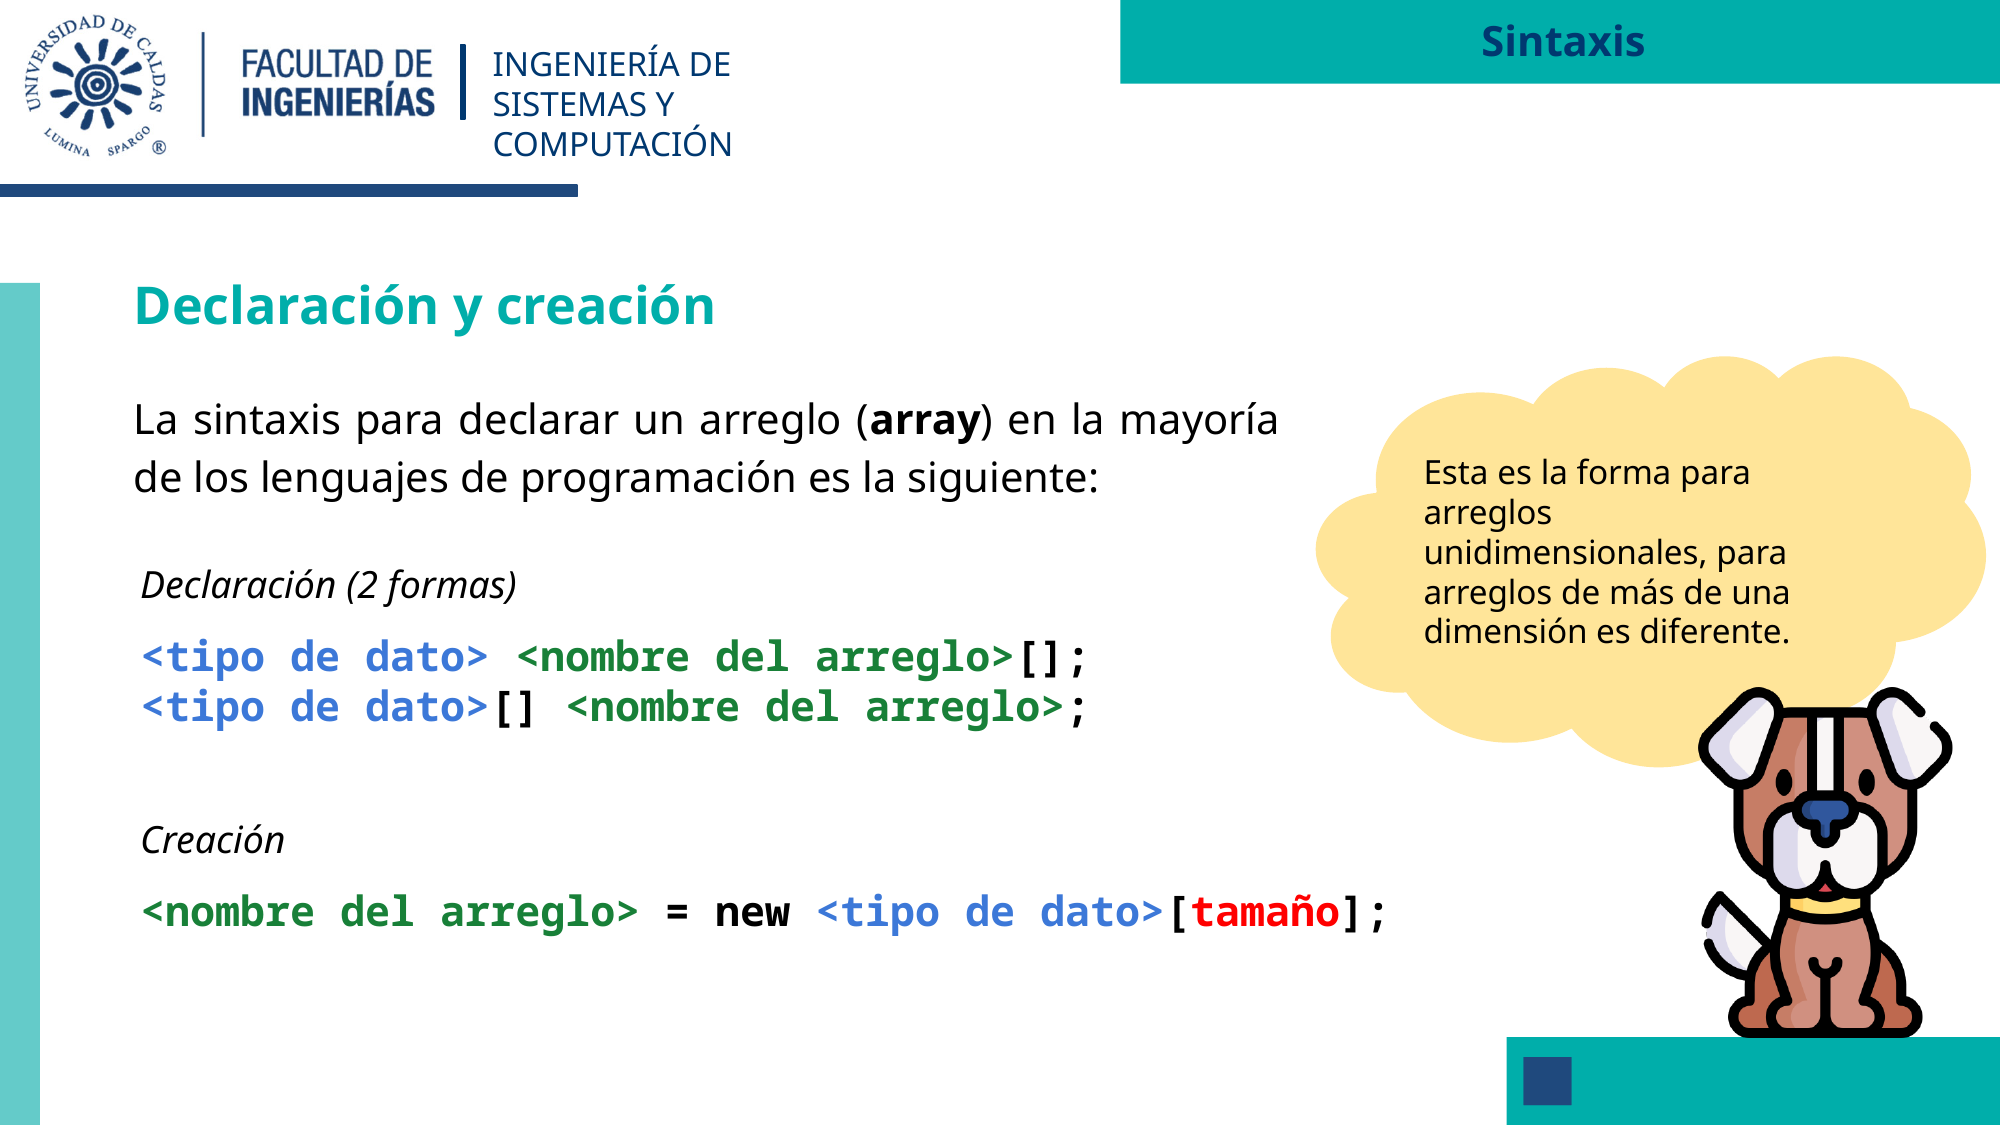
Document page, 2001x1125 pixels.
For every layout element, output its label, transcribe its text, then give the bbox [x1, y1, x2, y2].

picture [1649, 687, 2000, 1038]
text_box Declaración y creación [118, 257, 1035, 350]
text_box Declaración (2 formas) [125, 538, 993, 621]
text_box Esta es la forma para arreglos unidimensionales, para arreglos de más de una dimensión es diferente. [1315, 356, 1987, 767]
text_box Creación [125, 794, 453, 876]
text_box <nombre del arreglo> = new <tipo de dato>[tamaño]; [125, 870, 1413, 950]
text_box [1523, 1057, 1572, 1106]
text_box [0, 184, 578, 197]
picture [0, 0, 464, 173]
text_box [1120, 0, 2000, 84]
text_box [0, 282, 40, 1125]
text_box La sintaxis para declarar un arreglo (array) en la mayoría de los lenguajes de programación es la siguiente: [118, 370, 1296, 516]
text_box <tipo de dato> <nombre del arreglo>[]; <tipo de dato>[] <nombre del arreglo>; [125, 614, 1266, 745]
text_box [1506, 1037, 2000, 1125]
text_box INGENIERÍA DE SISTEMAS Y COMPUTACIÓN [477, 28, 841, 179]
text_box Sintaxis [1129, 0, 1998, 80]
